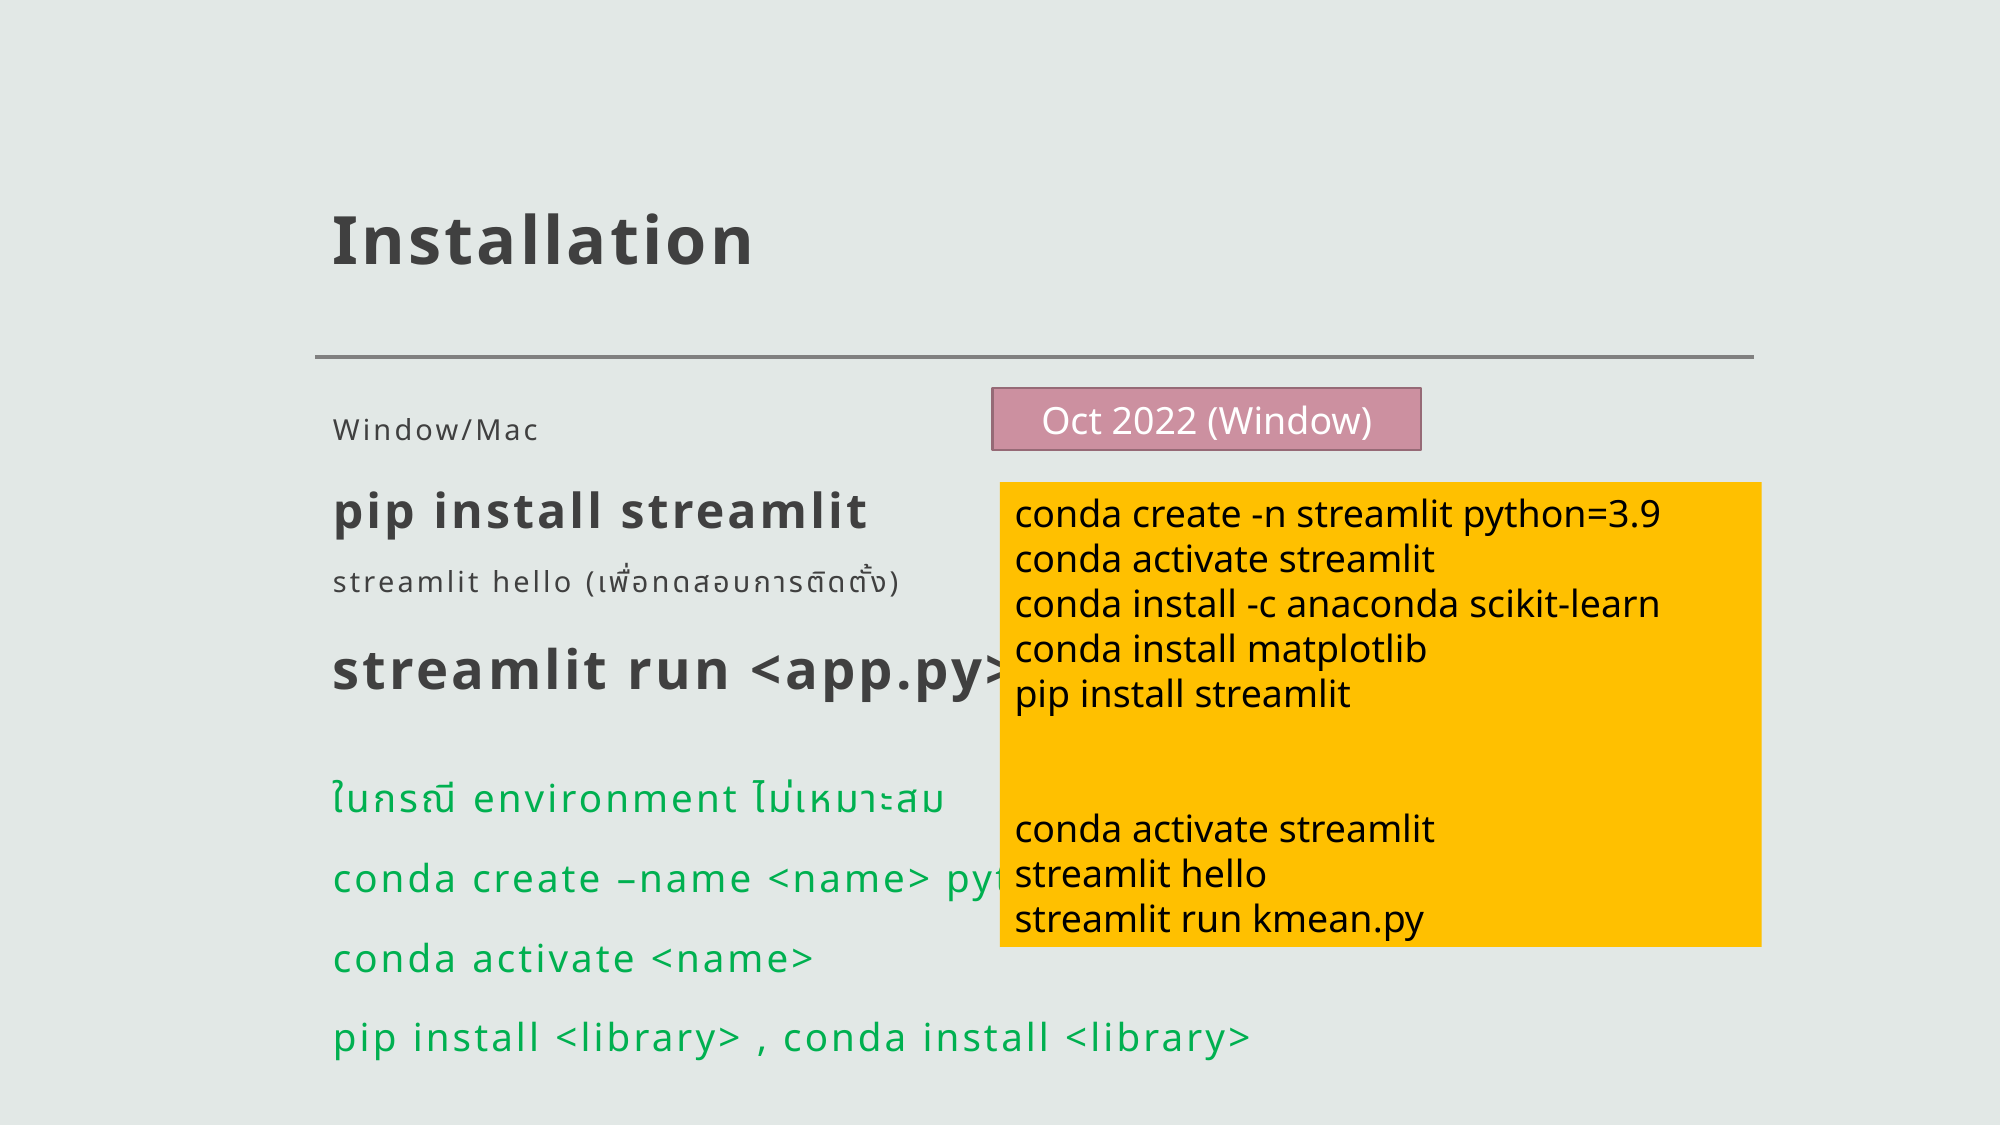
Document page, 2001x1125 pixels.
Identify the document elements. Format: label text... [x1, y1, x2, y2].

text_box Oct 2022 (Window) [991, 387, 1422, 451]
text_box conda create -n streamlit python=3.9 conda activate streamlit conda install -c anaconda scikit-learn conda install matplotlib pip install streamlit conda activate streamlit streamlit hello streamlit run kmean.py [999, 482, 1762, 947]
text_box ในกรณี environment ไม่เหมาะสม conda create –name <name> python=3.6 conda activate <name> pip install <library> , conda install <library> [315, 738, 1754, 1077]
title Installation [315, 72, 1754, 294]
list Window/Mac pip install streamlit streamlit hello (เพื่อทดสอบการติดตั้ง) streamlit run <app.py> [315, 379, 1754, 719]
